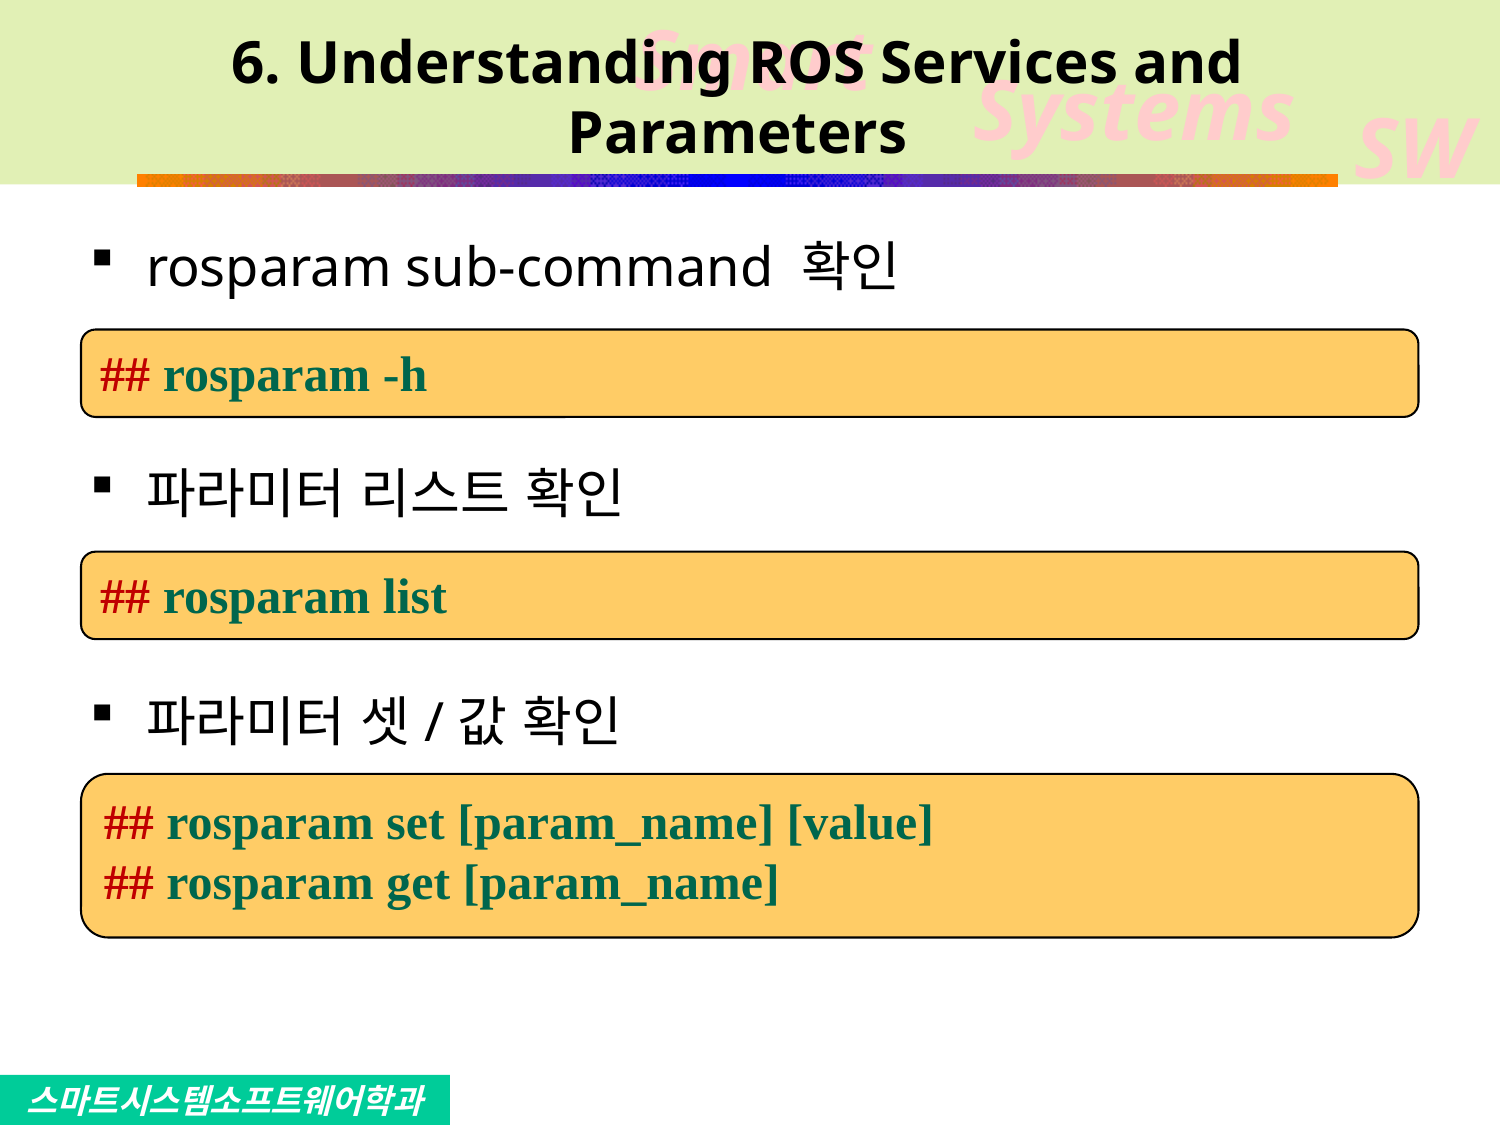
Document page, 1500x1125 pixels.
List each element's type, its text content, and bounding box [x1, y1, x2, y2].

picture [137, 175, 1338, 187]
text_box ## rosparam set [param_name] [value] ## rosparam get [param_name] [80, 773, 1419, 938]
title 6. Understanding ROS Services and Parameters [62, 15, 1413, 175]
text_box ## rosparam -h [81, 329, 1419, 417]
text_box rosparam sub-command 확인 파라미터 리스트 확인 파라미터 셋/값 확인 [74, 224, 1363, 313]
text_box ## rosparam list [81, 551, 1419, 640]
